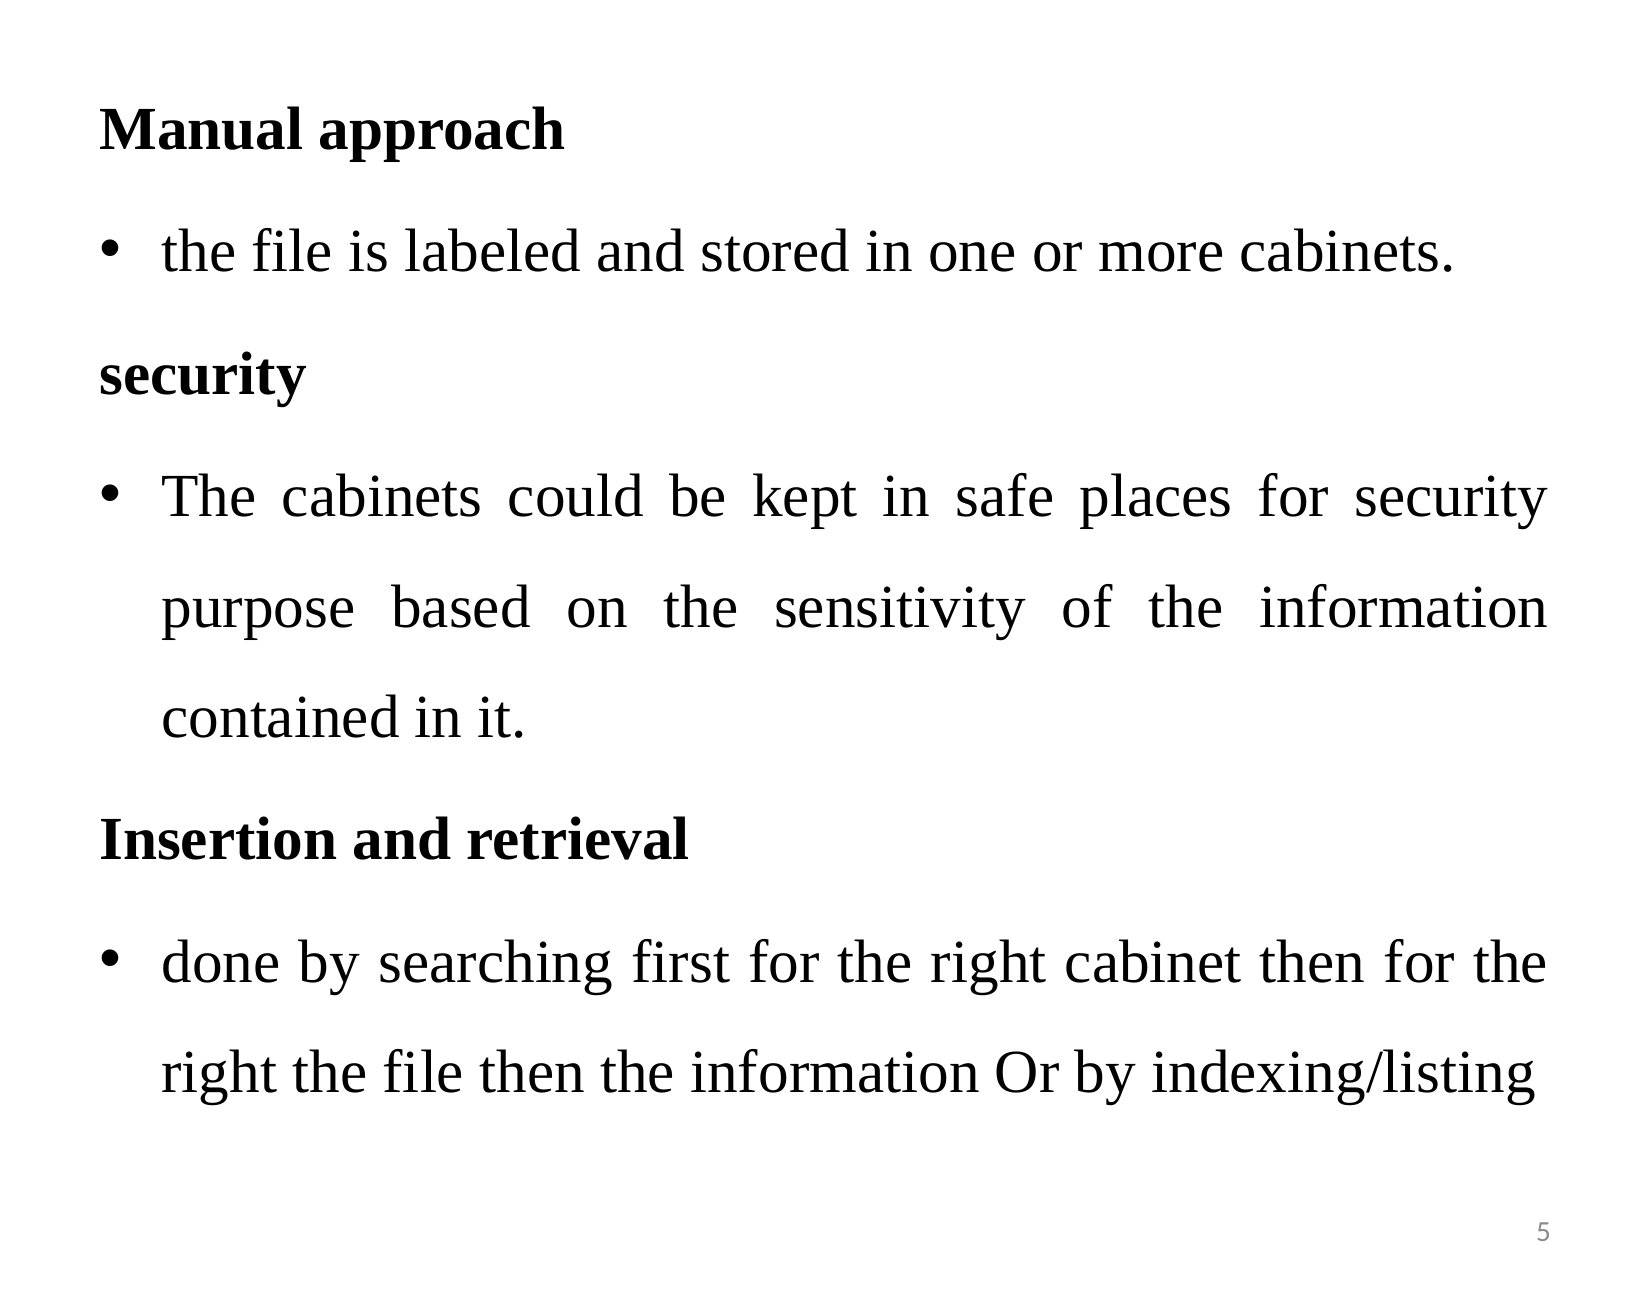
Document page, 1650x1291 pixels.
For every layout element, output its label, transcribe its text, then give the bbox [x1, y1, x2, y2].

list Manual approach the file is labeled and stored in one or more cabinets. security The cabinets could be kept in safe places for security purpose based on the sensitivity of the information contained in it. Insertion and retrieval done by searching first for the right cabinet then for the right the file then the information Or by indexing/listing [82, 42, 1568, 1153]
slide_number 4 [1182, 1195, 1568, 1265]
